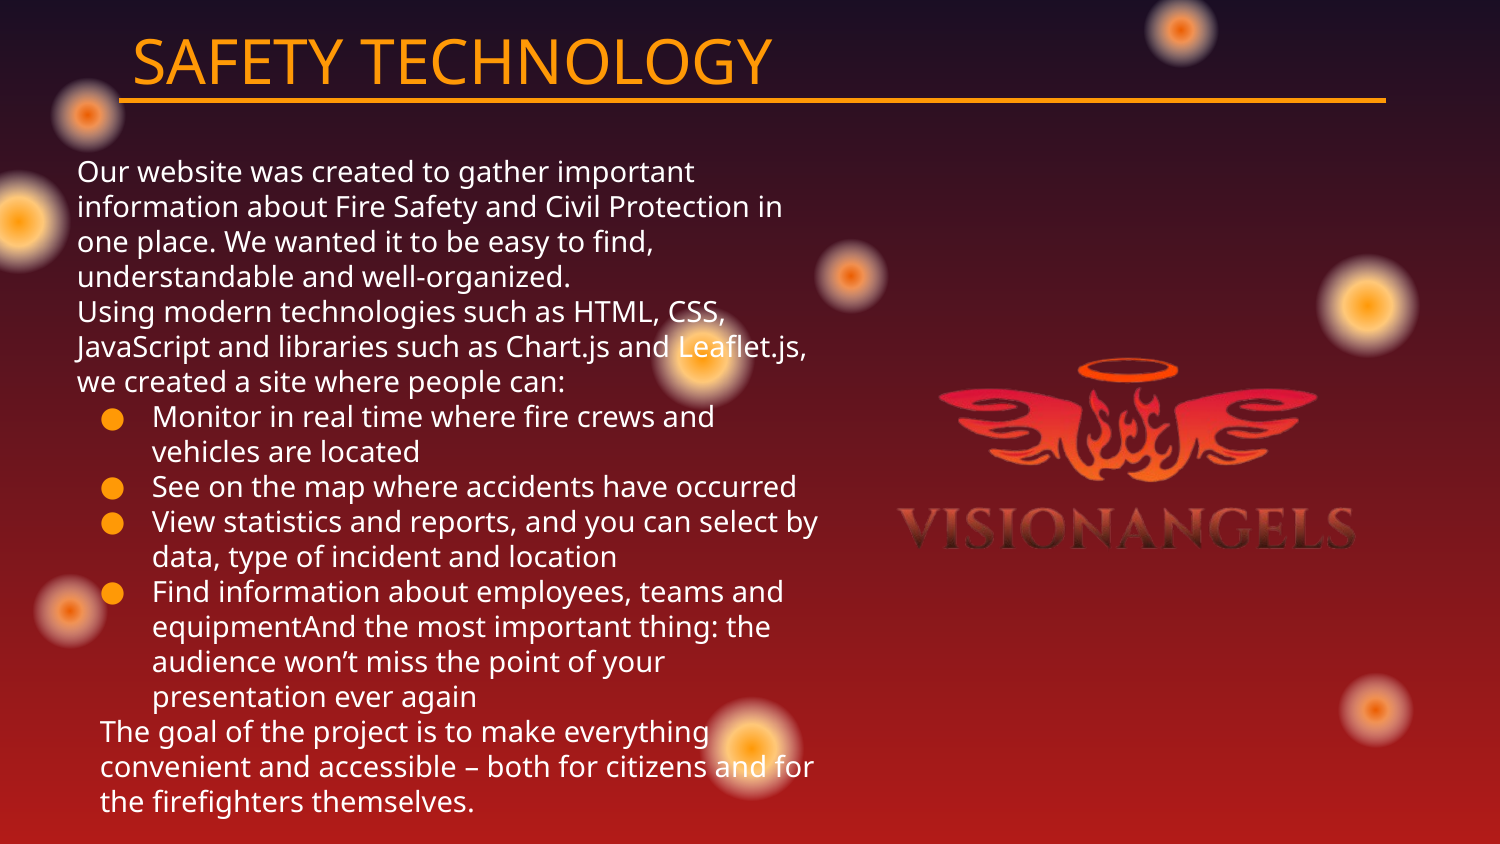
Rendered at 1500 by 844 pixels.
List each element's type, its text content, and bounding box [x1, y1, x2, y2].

picture [804, 235, 1460, 736]
title SAFETY TECHNOLOGY [117, 6, 1382, 101]
list Our website was created to gather important information about Fire Safety and Civil Protection in one place. We wanted it to be easy to find, understandable and well-organized. Using modern technologies such as HTML, CSS, JavaScript and libraries such as Chart.js and Leaflet.js, we created a site where people can: Monitor in real time where fire crews and vehicles are located See on the map where accidents have occurred View statistics and reports, and you can select by data, type of incident and location Find information about employees, teams and equipmentAnd the most important thing: the audience won’t miss the point of your presentation ever again The goal of the project is to make everything convenient and accessible – both for citizens and for the firefighters themselves. [61, 167, 840, 804]
